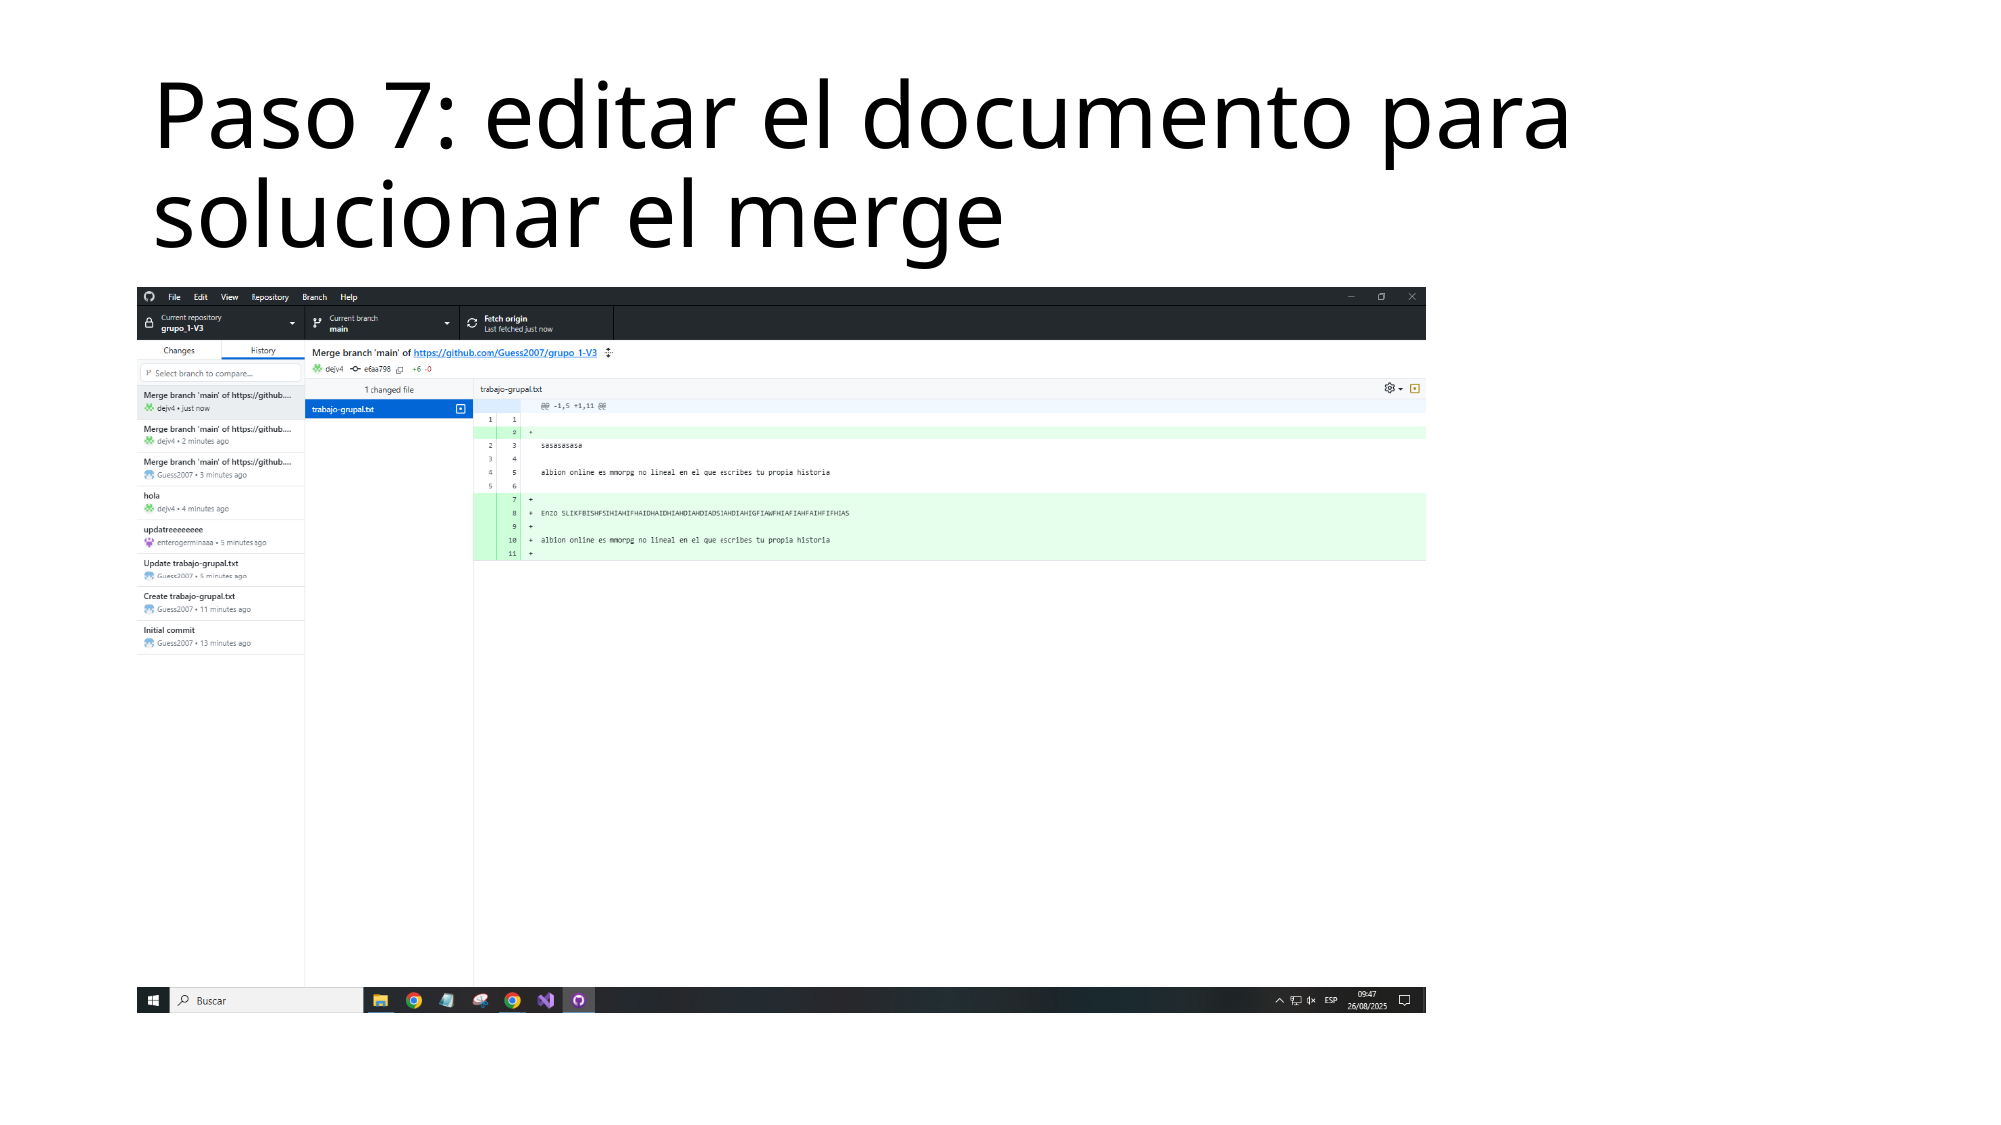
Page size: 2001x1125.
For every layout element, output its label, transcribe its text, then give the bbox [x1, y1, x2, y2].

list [136, 287, 1427, 1013]
title Paso 7: editar el documento para solucionar el merge [137, 59, 1863, 278]
